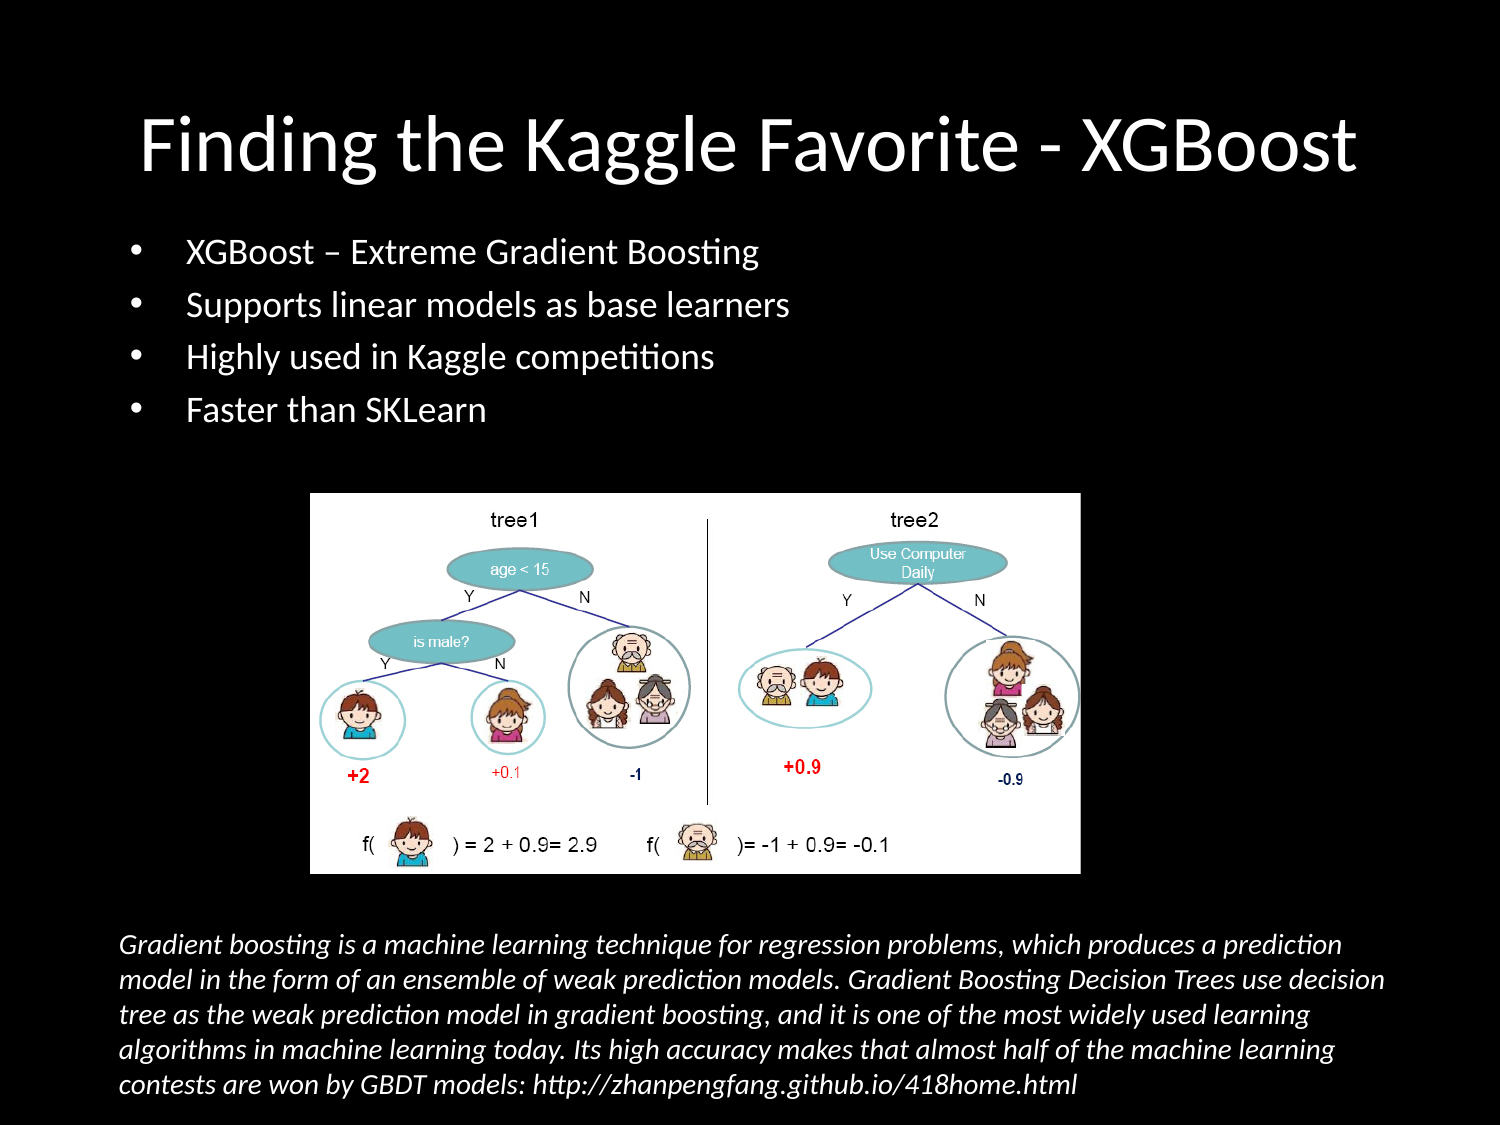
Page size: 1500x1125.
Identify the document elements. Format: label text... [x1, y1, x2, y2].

text_box Gradient boosting is a machine learning technique for regression problems, which produces a prediction model in the form of an ensemble of weak prediction models. Gradient Boosting Decision Trees use decision tree as the weak prediction model in gradient boosting, and it is one of the most widely used learning algorithms in machine learning today. Its high accuracy makes that almost half of the machine learning contests are won by GBDT models: http://zhanpengfang.github.io/418home.html [104, 918, 1425, 1108]
title Finding the Kaggle Favorite - XGBoost [75, 45, 1425, 233]
picture [310, 492, 1081, 874]
list XGBoost – Extreme Gradient Boosting Supports linear models as base learners Highly used in Kaggle competitions Faster than SKLearn [114, 219, 1465, 451]
